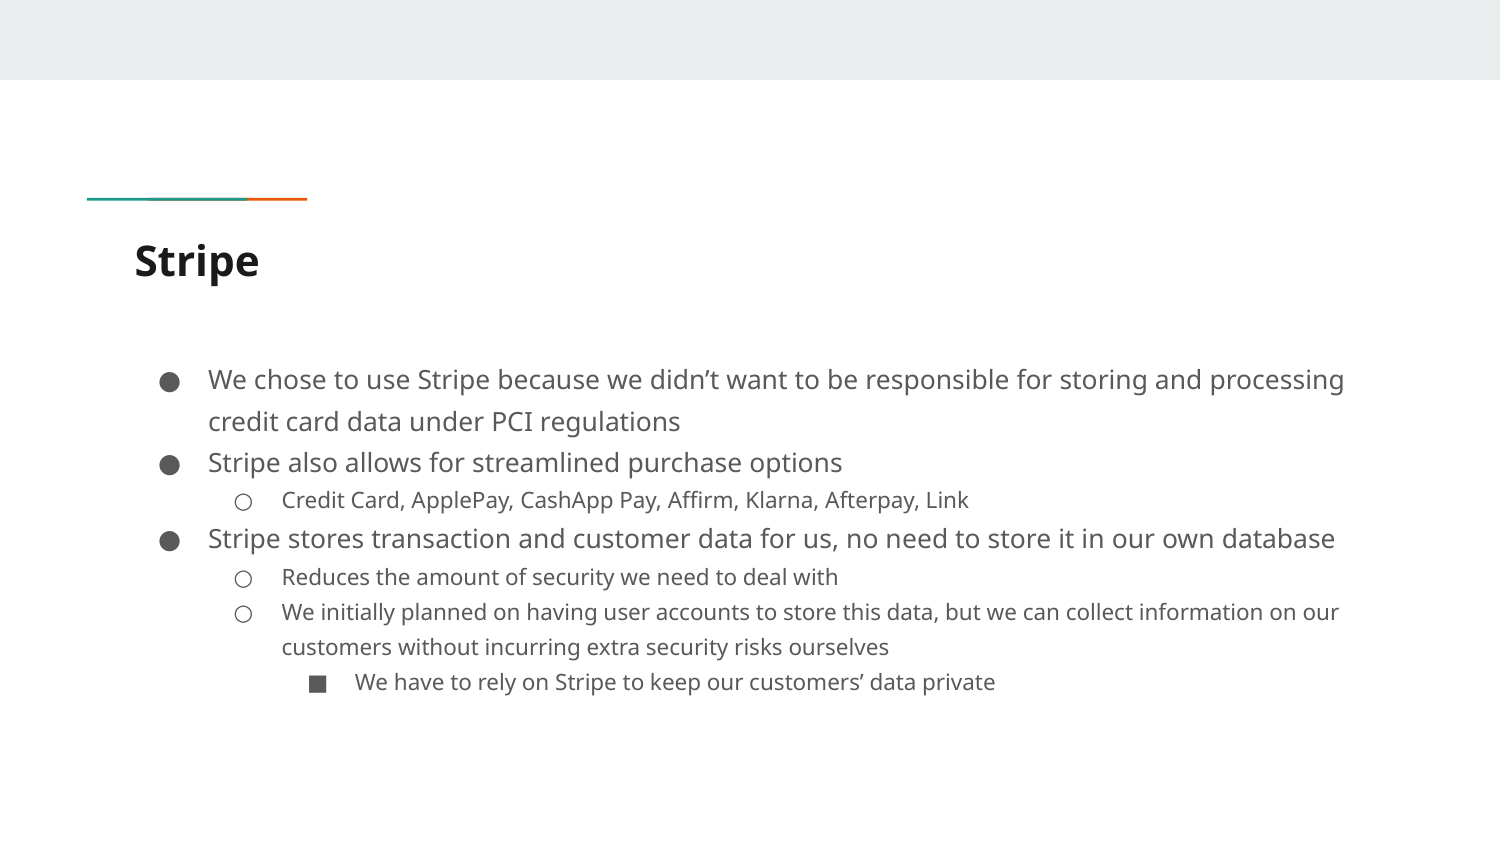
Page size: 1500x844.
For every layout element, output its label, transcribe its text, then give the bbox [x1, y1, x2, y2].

list We chose to use Stripe because we didn’t want to be responsible for storing and processing credit card data under PCI regulations Stripe also allows for streamlined purchase options Credit Card, ApplePay, CashApp Pay, Affirm, Klarna, Afterpay, Link Stripe stores transaction and customer data for us, no need to store it in our own database Reduces the amount of security we need to deal with We initially planned on having user accounts to store this data, but we can collect information on our customers without incurring extra security risks ourselves We have to rely on Stripe to keep our customers’ data private [119, 341, 1381, 712]
title Stripe [119, 216, 1381, 305]
